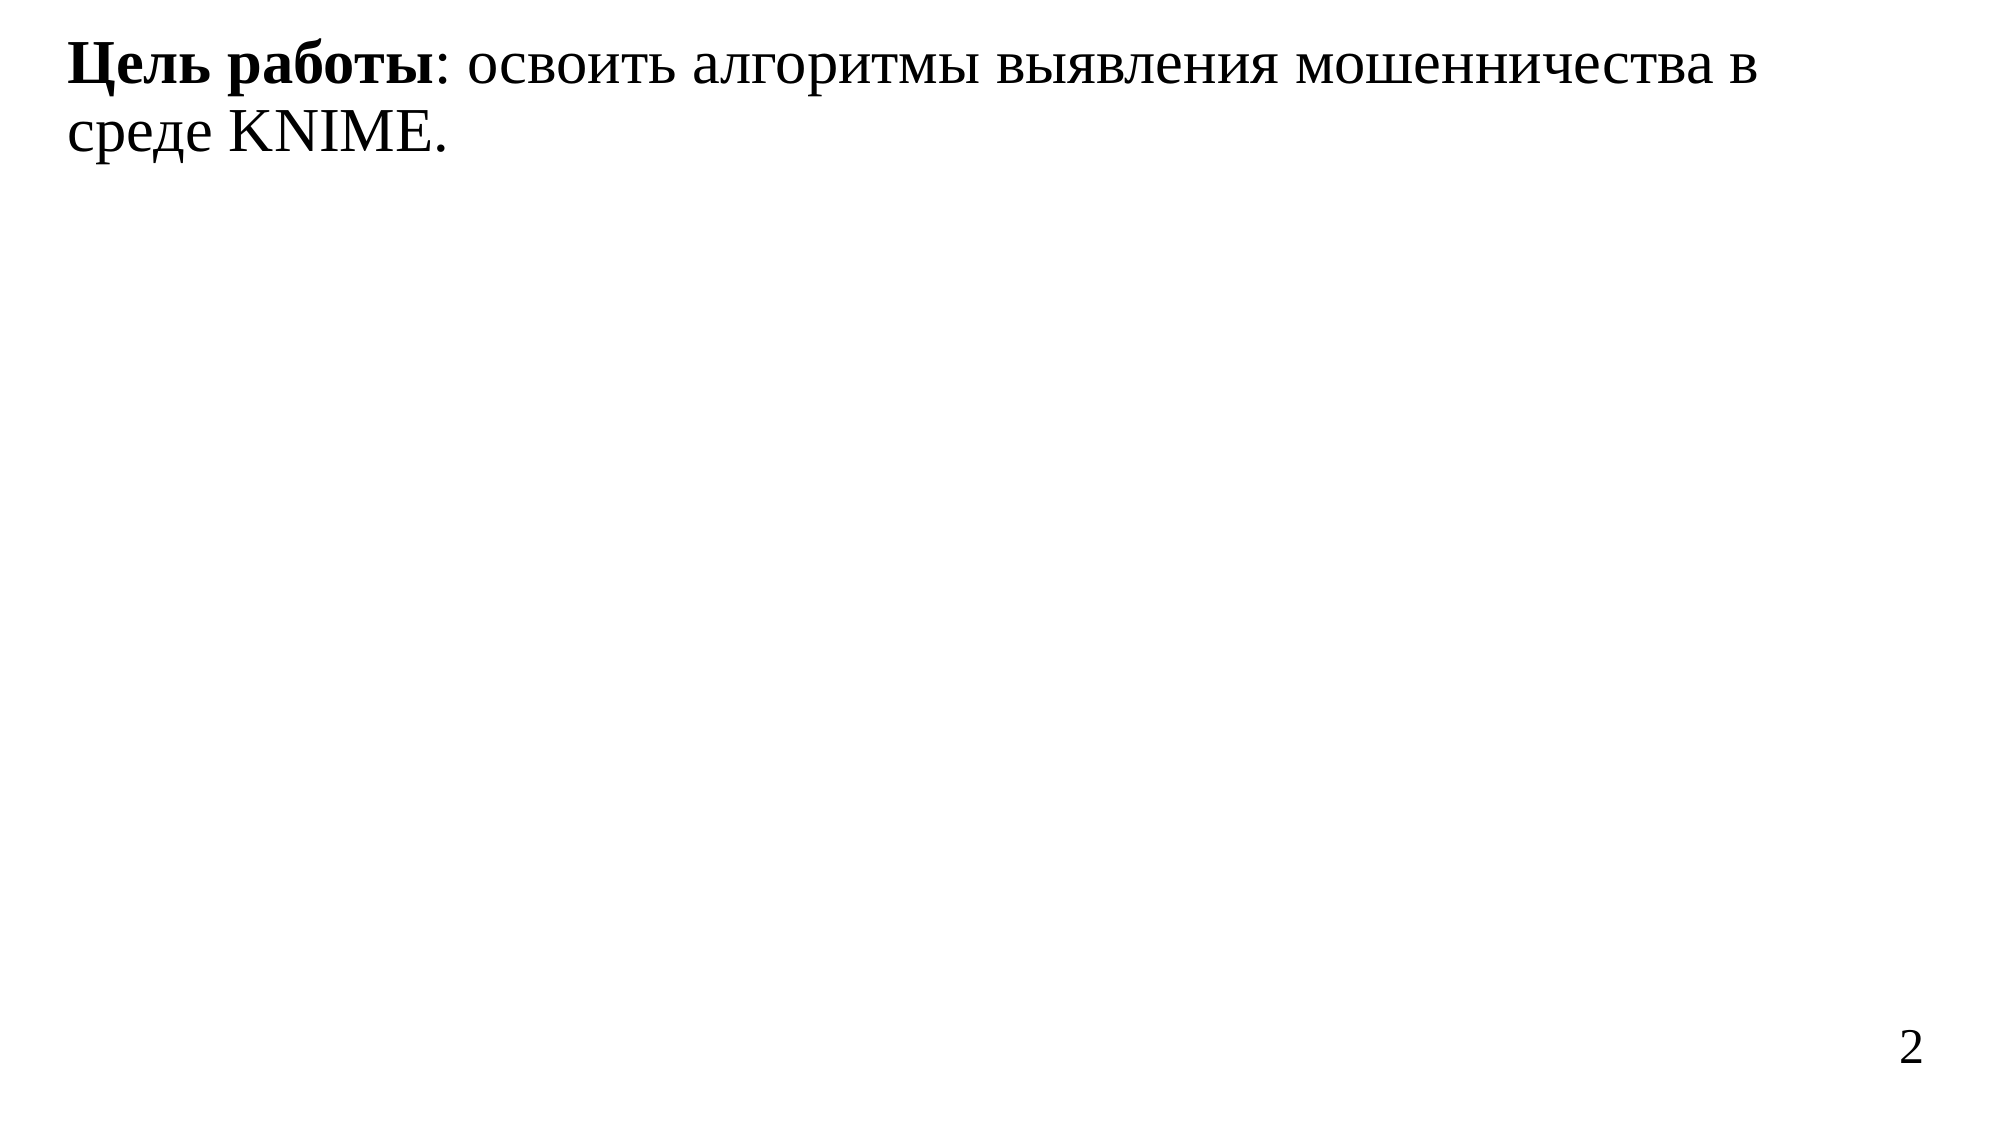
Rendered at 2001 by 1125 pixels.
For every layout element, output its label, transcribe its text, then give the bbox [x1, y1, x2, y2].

title Цель работы: освоить алгоритмы выявления мошенничества в среде KNIME. [52, 0, 1778, 563]
text_box 2 [1885, 1006, 1940, 1082]
